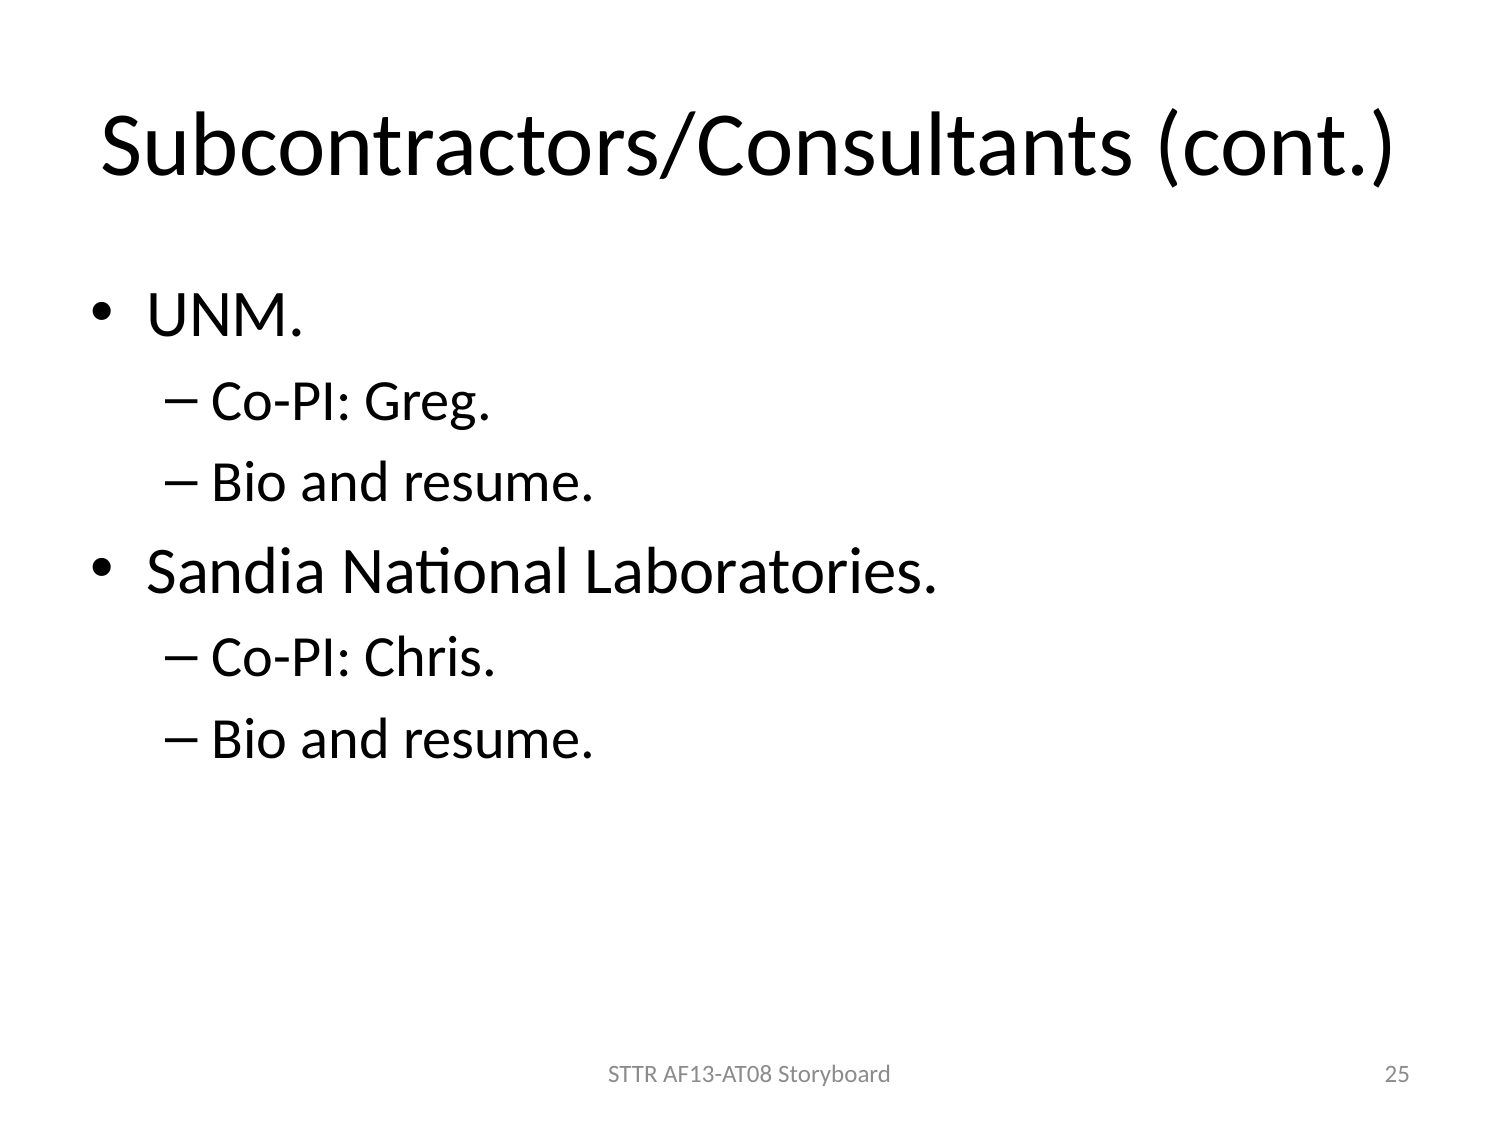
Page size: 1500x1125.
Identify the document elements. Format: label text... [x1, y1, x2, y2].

slide_number 25 [1074, 1042, 1425, 1103]
title Subcontractors/Consultants (cont.) [75, 45, 1425, 233]
footer STTR AF13-AT08 Storyboard [512, 1042, 988, 1103]
list UNM. Co-PI: Greg. Bio and resume. Sandia National Laboratories. Co-PI: Chris. Bio and resume. [75, 262, 1425, 1005]
